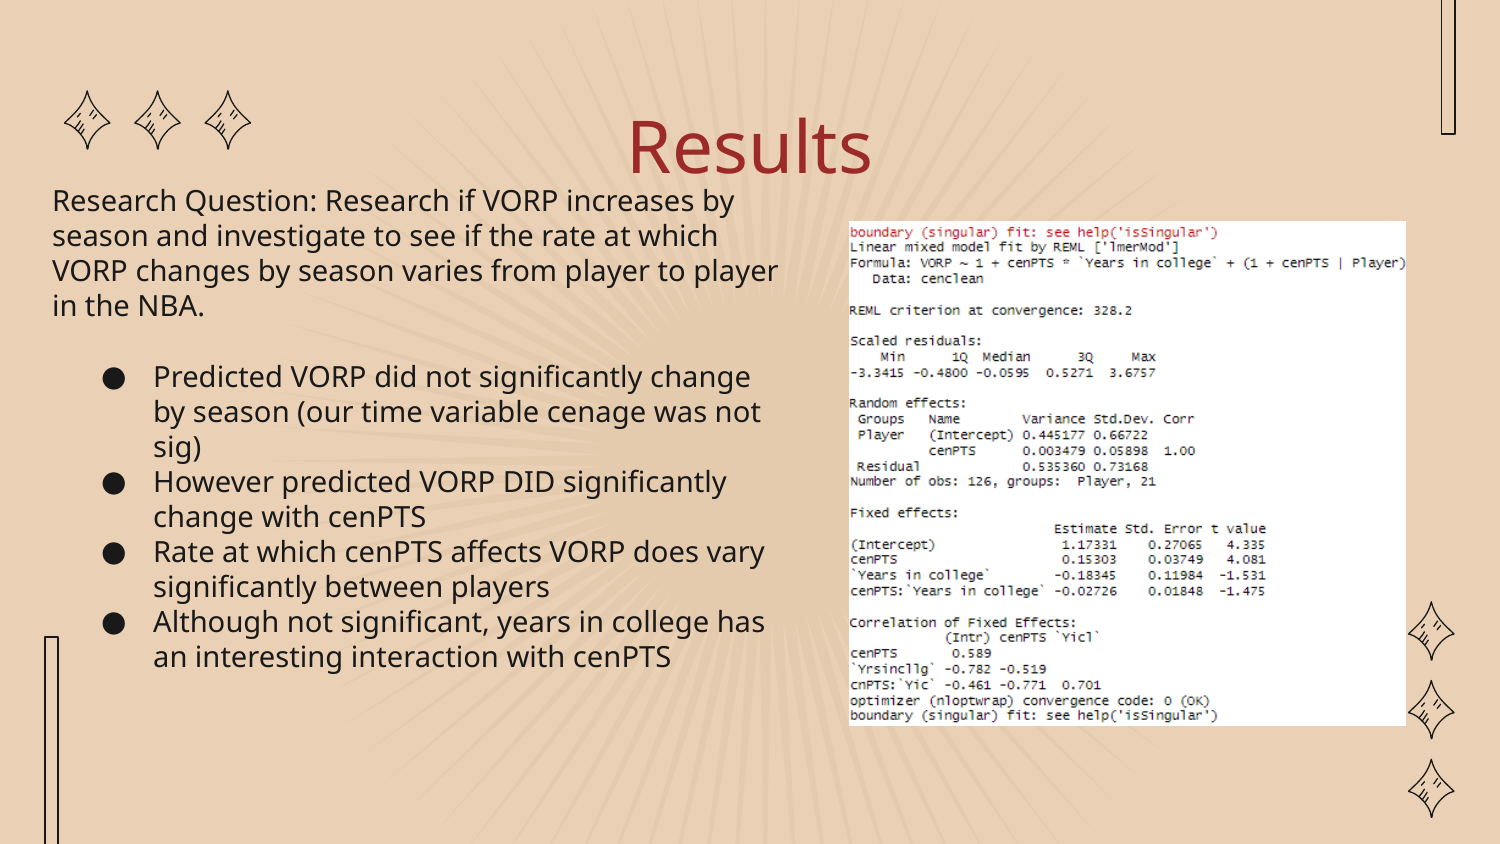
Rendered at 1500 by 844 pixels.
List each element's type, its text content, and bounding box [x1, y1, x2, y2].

text_box Research Question: Research if VORP increases by season and investigate to see if the rate at which VORP changes by season varies from player to player in the NBA. [37, 166, 803, 368]
picture [849, 221, 1406, 727]
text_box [204, 89, 252, 150]
text_box Predicted VORP did not significantly change by season (our time variable cenage was not sig) However predicted VORP DID significantly change with cenPTS Rate at which cenPTS affects VORP does vary significantly between players Although not significant, years in college has an interesting interaction with cenPTS [63, 343, 803, 793]
title Results [118, 72, 1382, 167]
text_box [133, 89, 182, 150]
